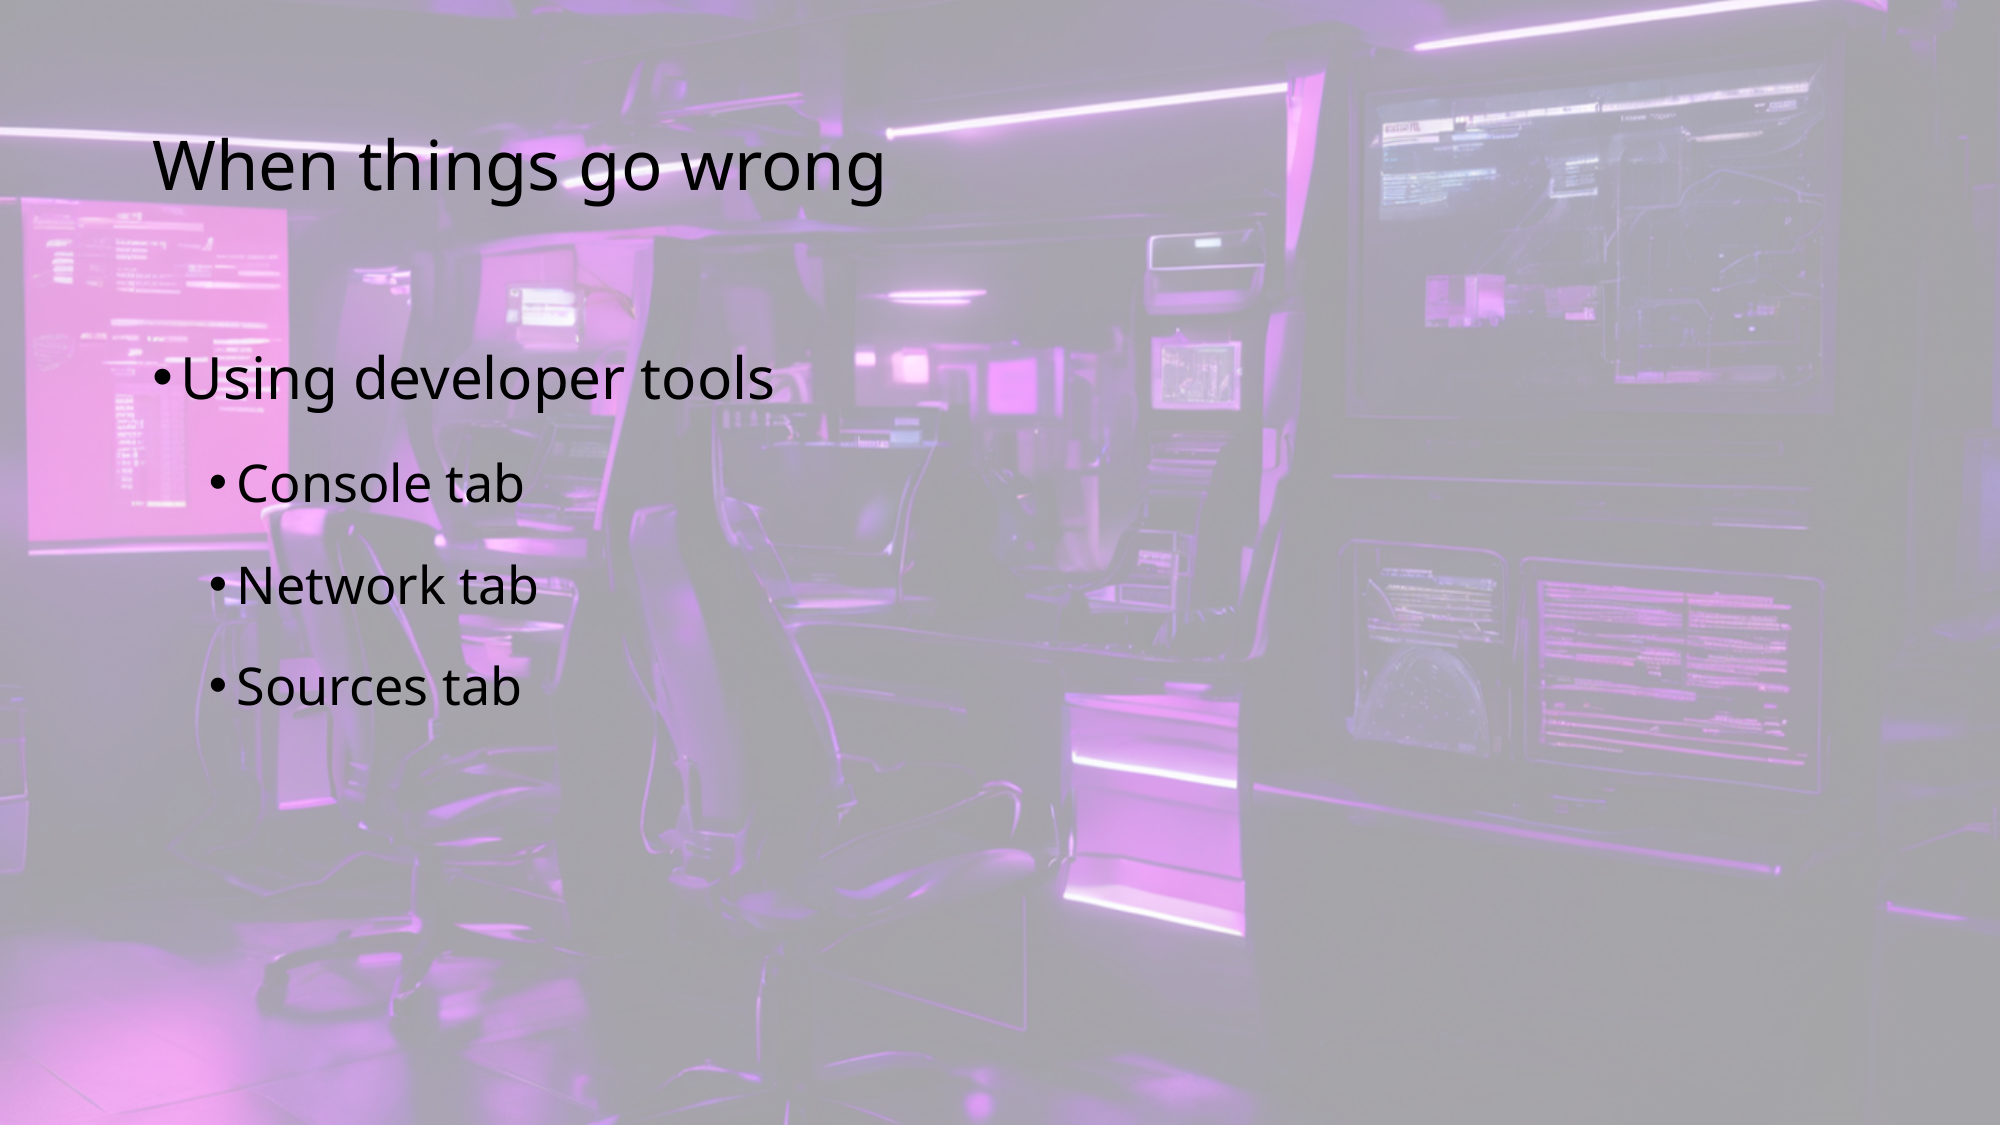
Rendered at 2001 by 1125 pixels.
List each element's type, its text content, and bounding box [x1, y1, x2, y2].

list Using developer tools Console tab Network tab Sources tab [137, 299, 1863, 1014]
title When things go wrong [137, 59, 1863, 278]
